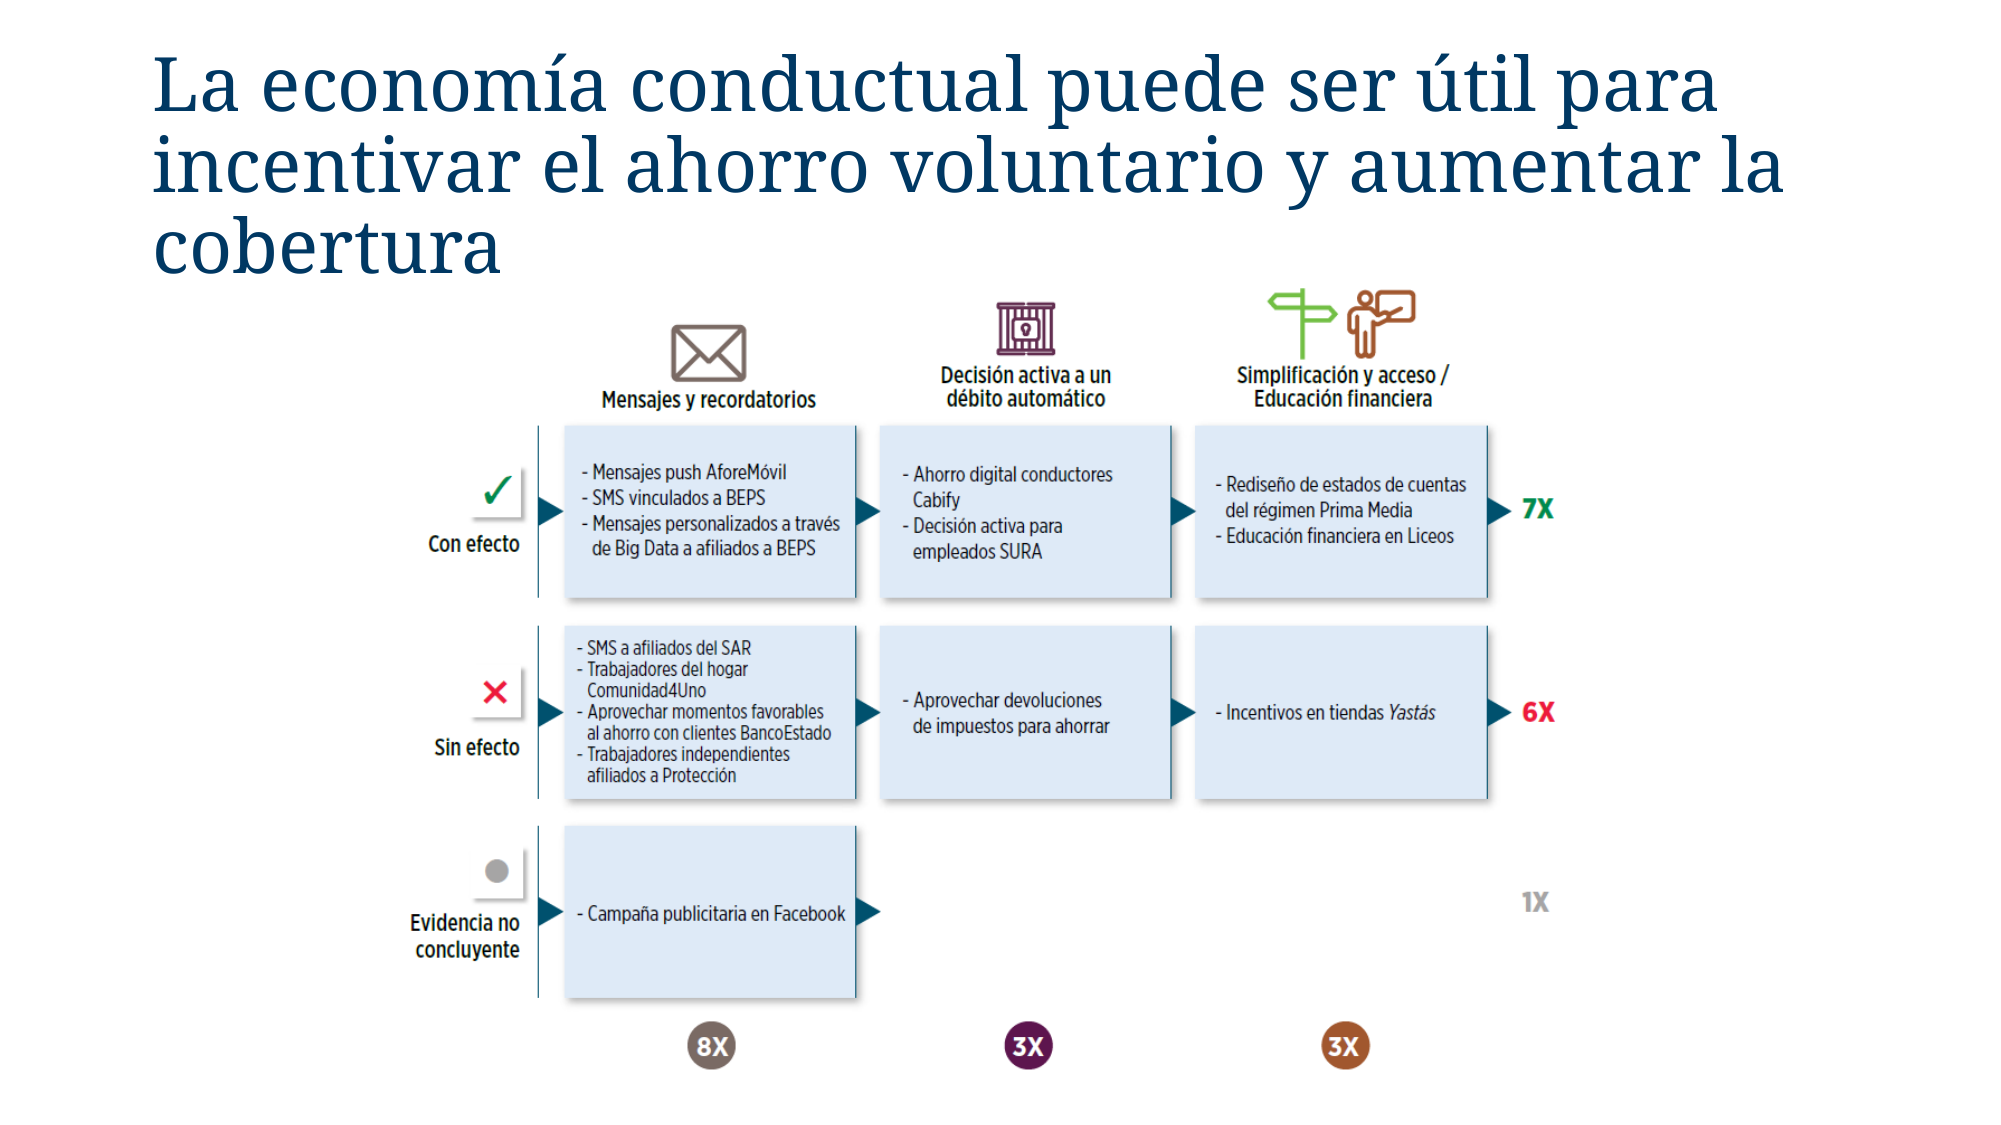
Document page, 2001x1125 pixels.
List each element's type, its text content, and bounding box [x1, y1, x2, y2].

picture [407, 277, 1593, 1074]
title La economía conductual puede ser útil para incentivar el ahorro voluntario y aumentar la cobertura [137, 59, 1972, 278]
